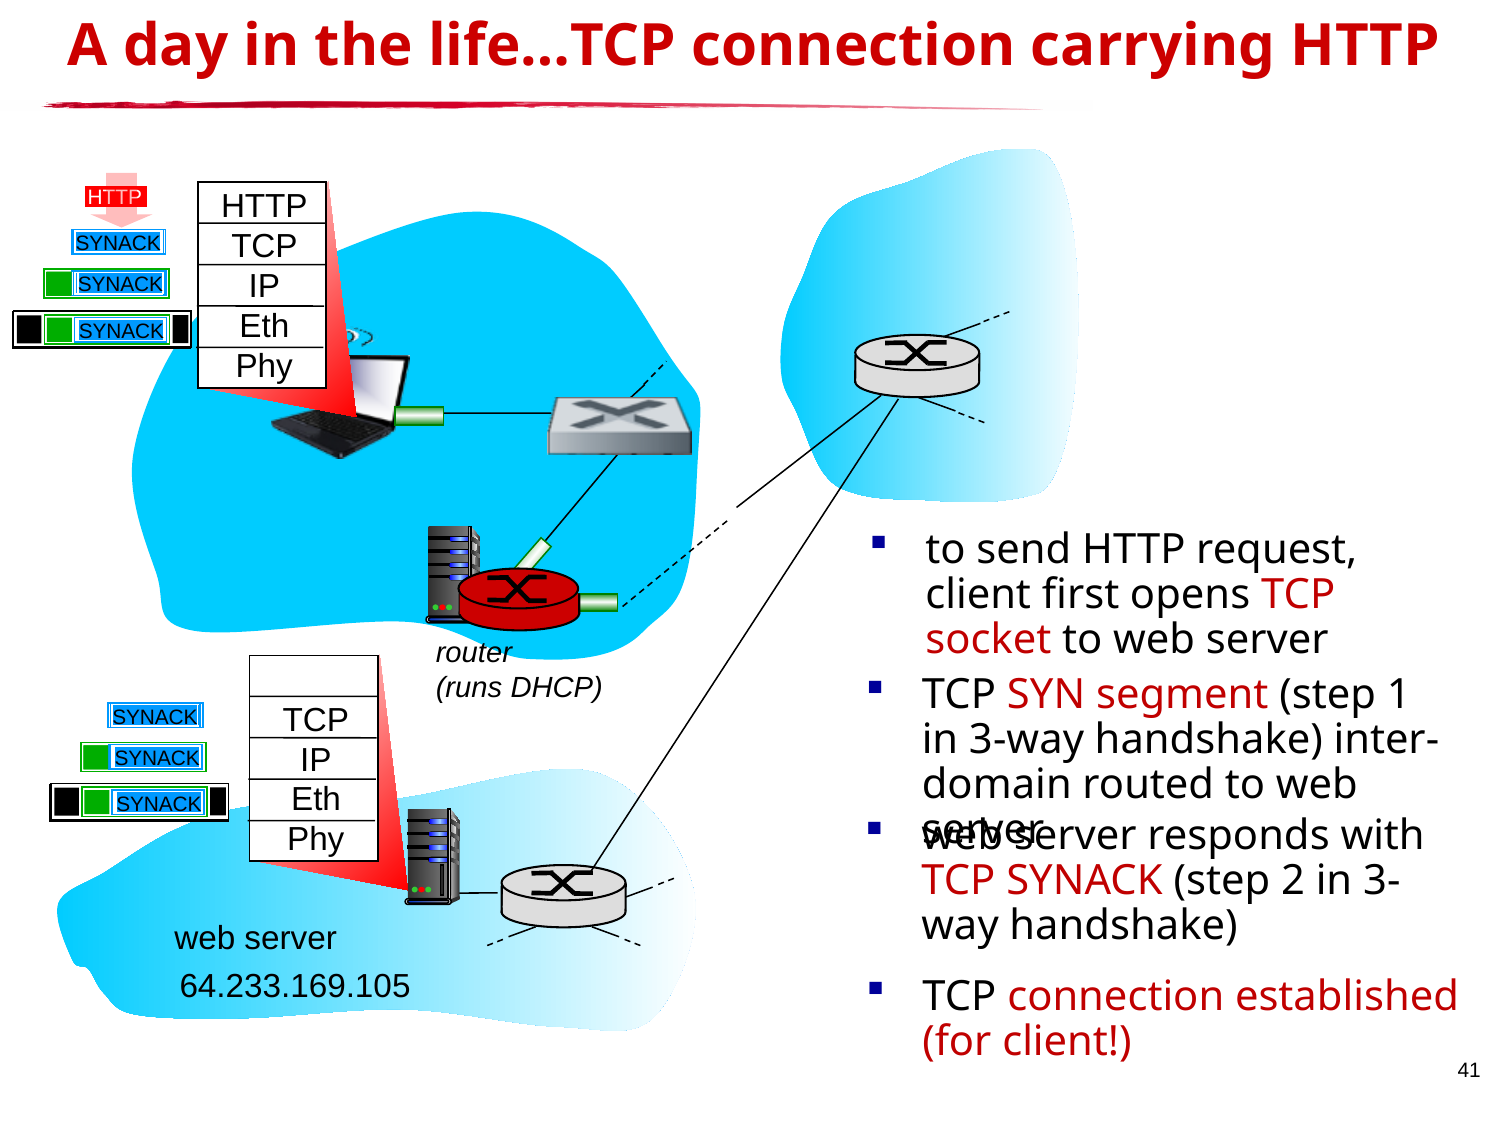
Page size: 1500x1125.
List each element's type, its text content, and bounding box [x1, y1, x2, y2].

text_box 64.233.169.105 [164, 957, 426, 1012]
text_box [247, 650, 408, 891]
text_box to send HTTP request, client first opens TCP socket to web server [854, 519, 1419, 665]
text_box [50, 782, 229, 823]
text_box [780, 155, 1079, 503]
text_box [126, 208, 710, 712]
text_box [405, 809, 460, 905]
text_box [57, 769, 696, 1031]
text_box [501, 865, 626, 928]
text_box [50, 695, 228, 782]
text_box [487, 926, 536, 946]
text_box TCP connection established (for client!) [851, 966, 1480, 1055]
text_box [196, 177, 357, 417]
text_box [72, 172, 158, 222]
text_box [625, 878, 674, 898]
text_box web server [159, 909, 353, 964]
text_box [943, 311, 1010, 337]
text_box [13, 222, 191, 351]
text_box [918, 397, 985, 423]
text_box web server responds with TCP SYNACK (step 2 in 3-way handshake) [850, 806, 1472, 969]
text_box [622, 395, 882, 607]
text_box TCP SYN segment (step 1 in 3-way handshake) inter-domain routed to web server [850, 665, 1471, 806]
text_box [591, 926, 641, 946]
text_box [855, 334, 980, 398]
title A day in the life…TCP connection carrying HTTP [53, 0, 1480, 155]
